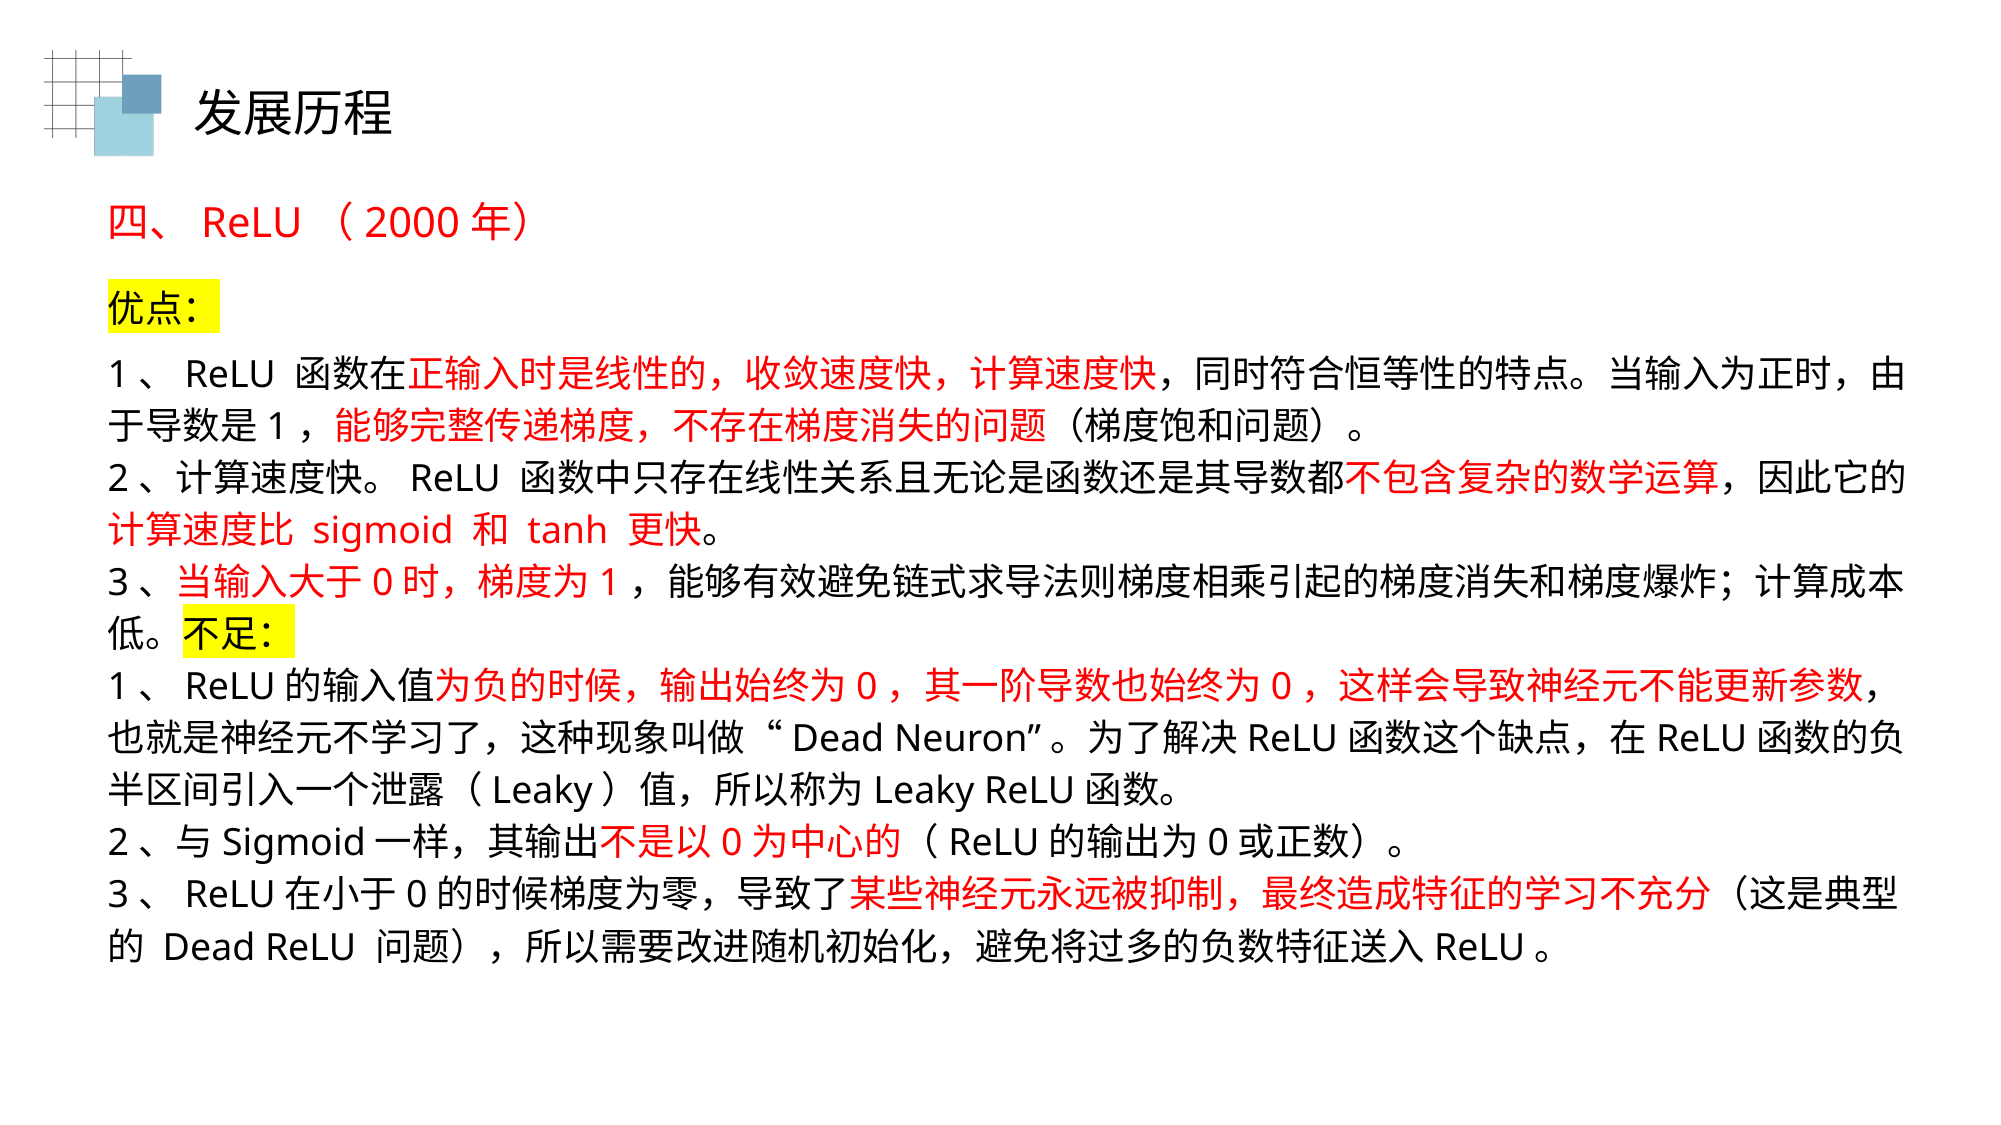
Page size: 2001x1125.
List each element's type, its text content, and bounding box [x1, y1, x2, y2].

text_box [157, 73, 162, 115]
text_box 四、ReLU（2000年） [92, 188, 576, 254]
text_box 优点： 1、ReLU 函数在正输入时是线性的，收敛速度快，计算速度快，同时符合恒等性的特点。当输入为正时，由于导数是1，能够完整传递梯度，不存在梯度消失的问题（梯度饱和问题）。 2、计算速度快。ReLU 函数中只存在线性关系且无论是函数还是其导数都不包含复杂的数学运算，因此它的计算速度比 sigmoid 和 tanh 更快。 3、当输入大于0时，梯度为1，能够有效避免链式求导法则梯度相乘引起的梯度消失和梯度爆炸；计算成本低。不足： 1、ReLU的输入值为负的时候，输出始终为0，其一阶导数也始终为0，这样会导致神经元不能更新参数，也就是神经元不学习了，这种现象叫做“Dead Neuron”。为了解决ReLU函数这个缺点，在ReLU函数的负半区间引入一个泄露（Leaky）值，所以称为Leaky ReLU函数。 2、与Sigmoid一样，其输出不是以0为中心的（ReLU的输出为0或正数）。 3、ReLU在小于0的时候梯度为零，导致了某些神经元永远被抑制，最终造成特征的学习不充分（这是典型的 Dead ReLU 问题），所以需要改进随机初始化，避免将过多的负数特征送入ReLU。 [92, 277, 1952, 975]
text_box 发展历程 [173, 74, 415, 150]
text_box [43, 50, 157, 190]
